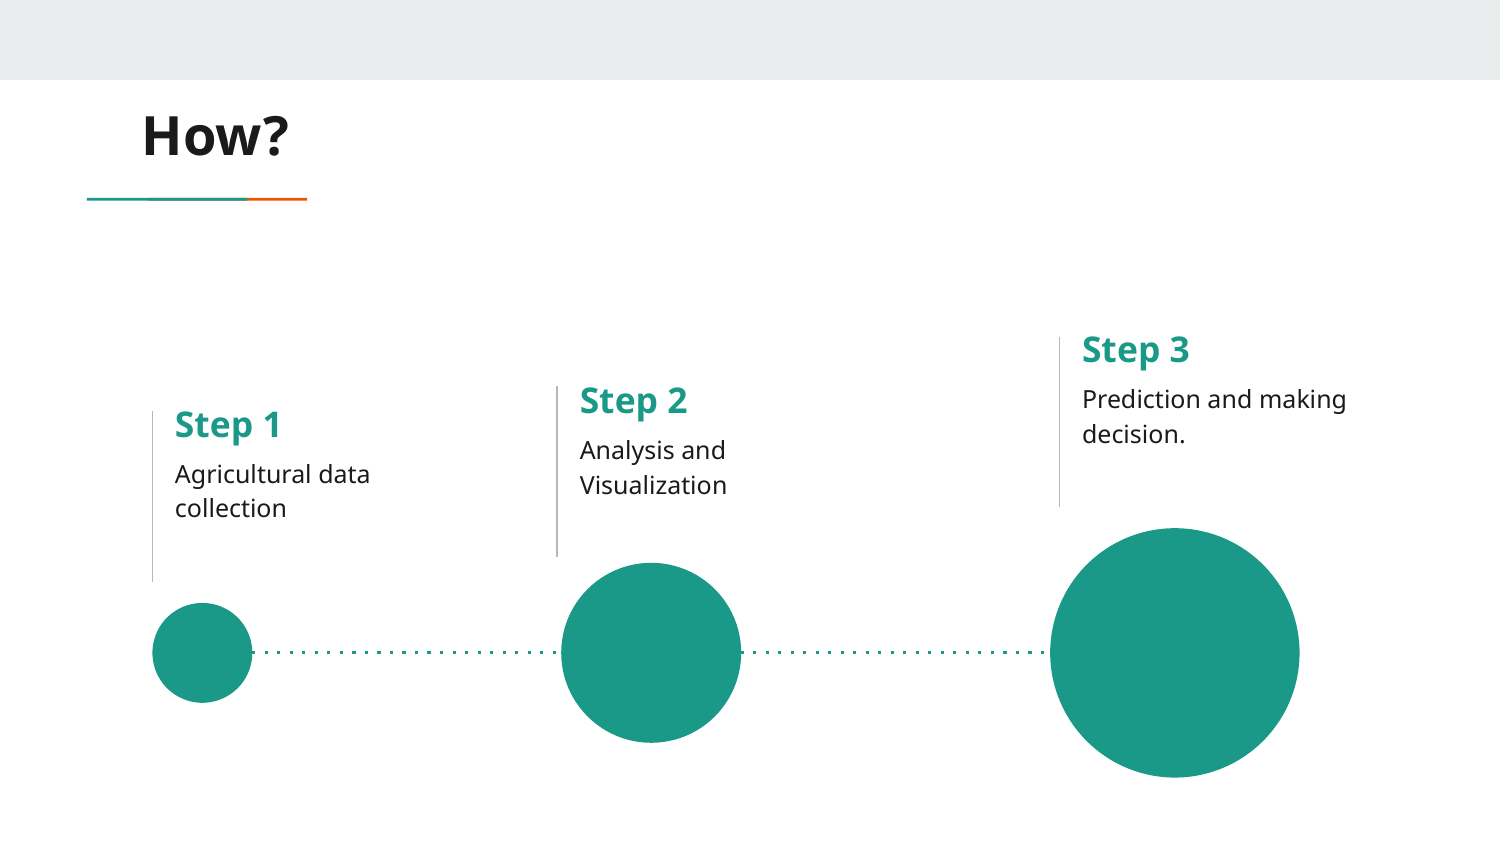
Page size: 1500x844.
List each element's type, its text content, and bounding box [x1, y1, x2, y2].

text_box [152, 527, 1300, 778]
title How? [126, 86, 1388, 175]
list Agricultural data collection [160, 438, 458, 526]
title Step 2 [564, 367, 863, 415]
title Step 1 [160, 391, 458, 438]
title Step 3 [1067, 316, 1365, 364]
list Analysis and Visualization [564, 415, 863, 511]
list Prediction and making decision. [1067, 364, 1365, 460]
